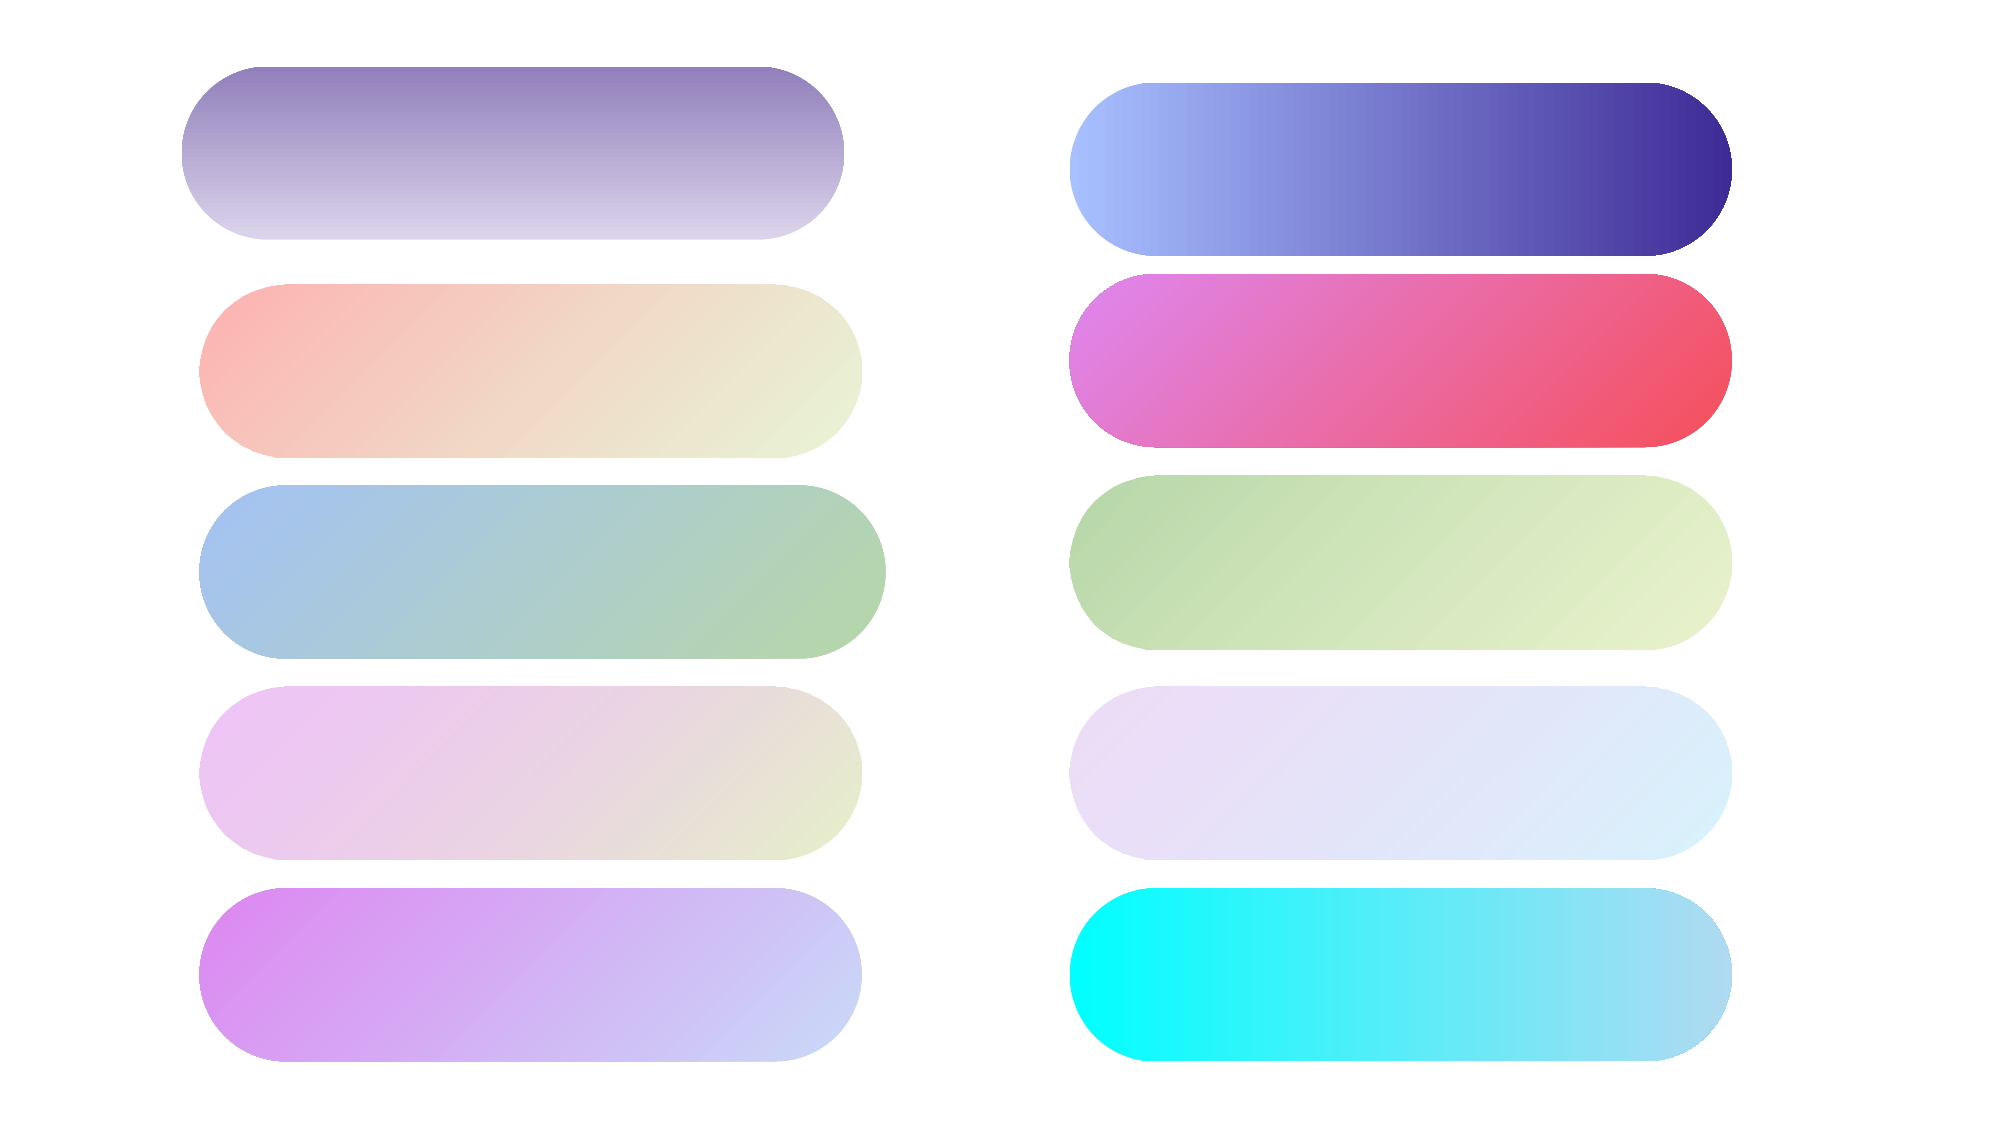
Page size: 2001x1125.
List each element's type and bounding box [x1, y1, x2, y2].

text_box [1069, 82, 1732, 256]
text_box [1069, 686, 1732, 860]
text_box [1069, 888, 1732, 1062]
text_box [1069, 274, 1732, 448]
text_box [199, 888, 862, 1062]
text_box [1069, 476, 1732, 650]
text_box [199, 284, 862, 458]
text_box [199, 686, 862, 860]
text_box [181, 66, 845, 240]
text_box [199, 485, 886, 659]
